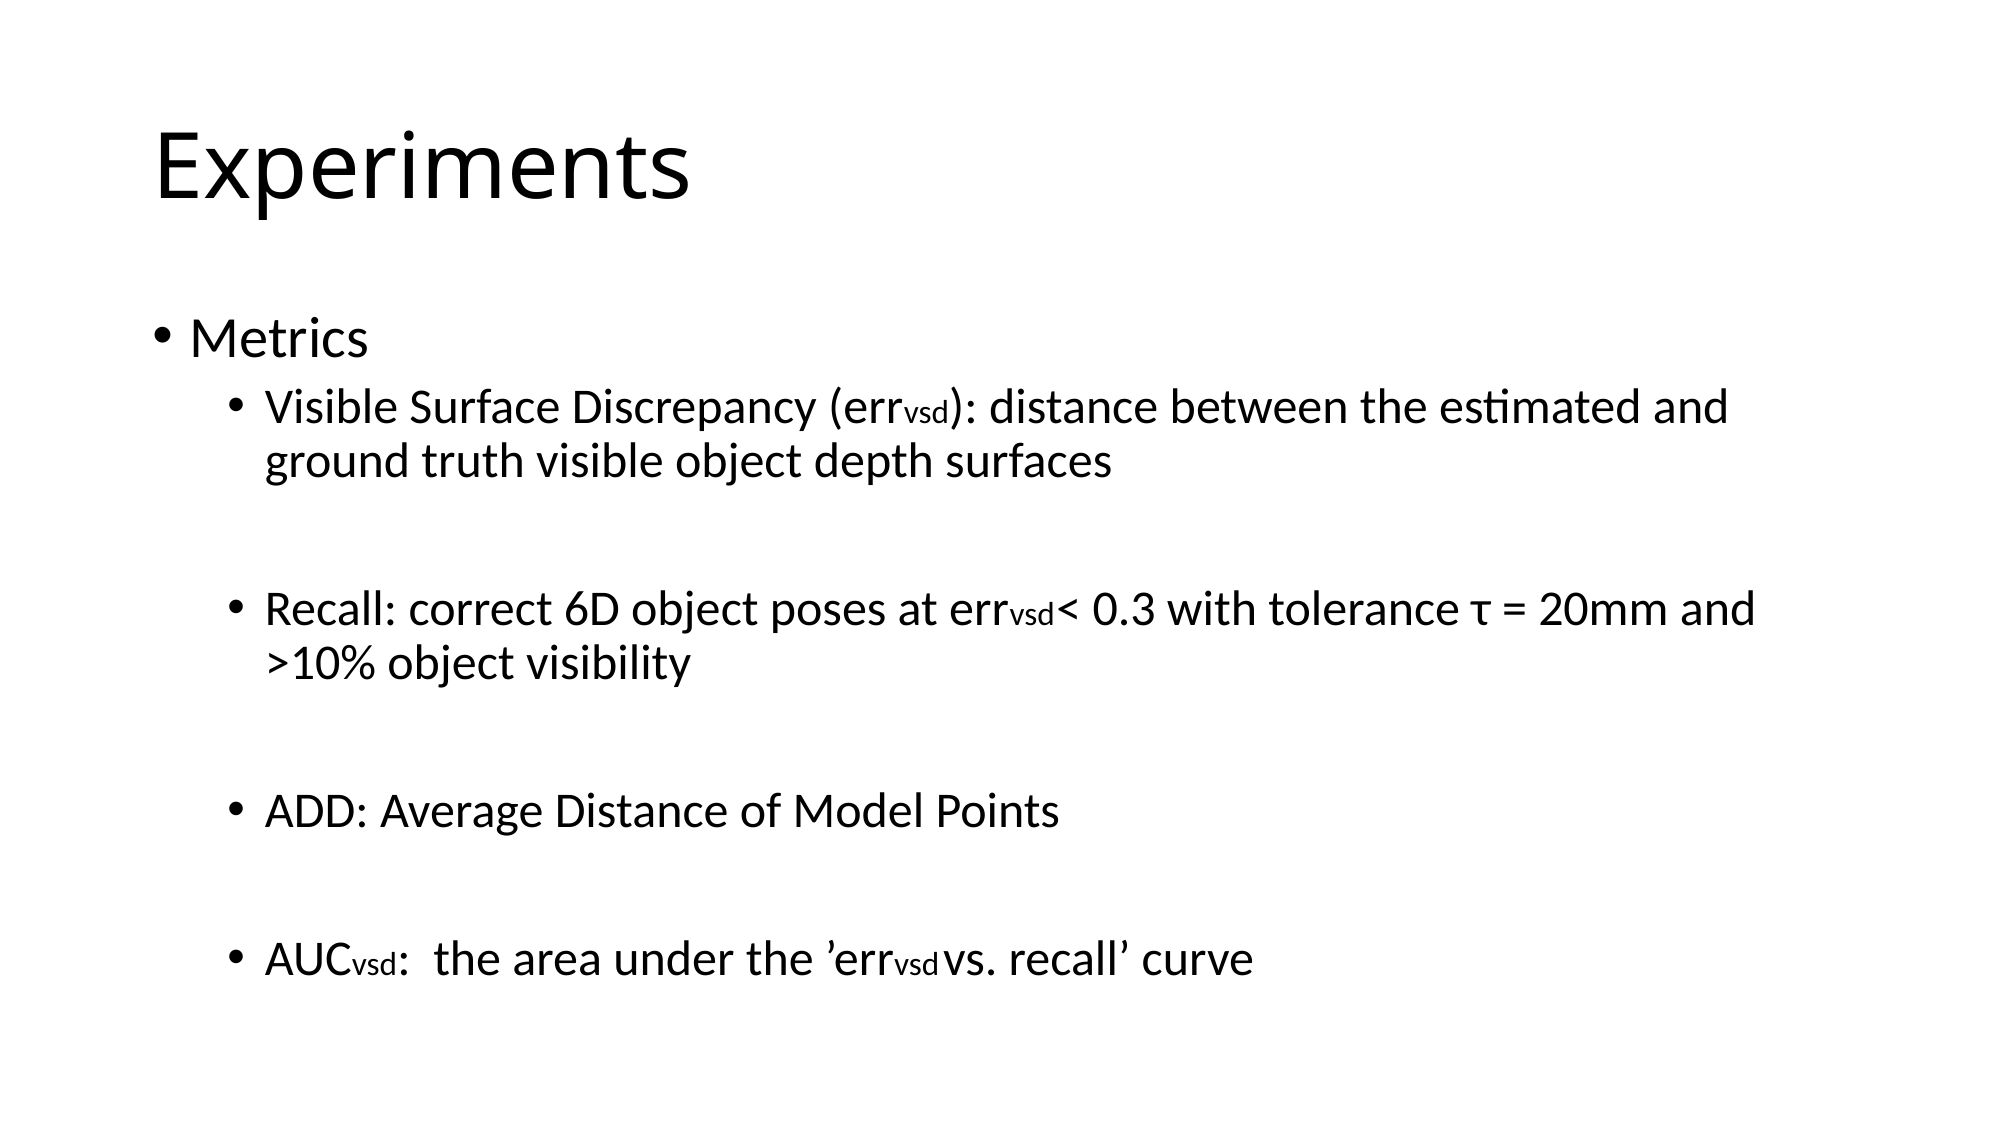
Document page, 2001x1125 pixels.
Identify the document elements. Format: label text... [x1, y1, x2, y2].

list Metrics Visible Surface Discrepancy (errvsd): distance between the estimated and ground truth visible object depth surfaces Recall: correct 6D object poses at errvsd < 0.3 with tolerance τ = 20mm and >10% object visibility ADD: Average Distance of Model Points AUCvsd: the area under the ’errvsd vs. recall’ curve [137, 299, 1863, 1014]
title Experiments [137, 59, 1863, 278]
